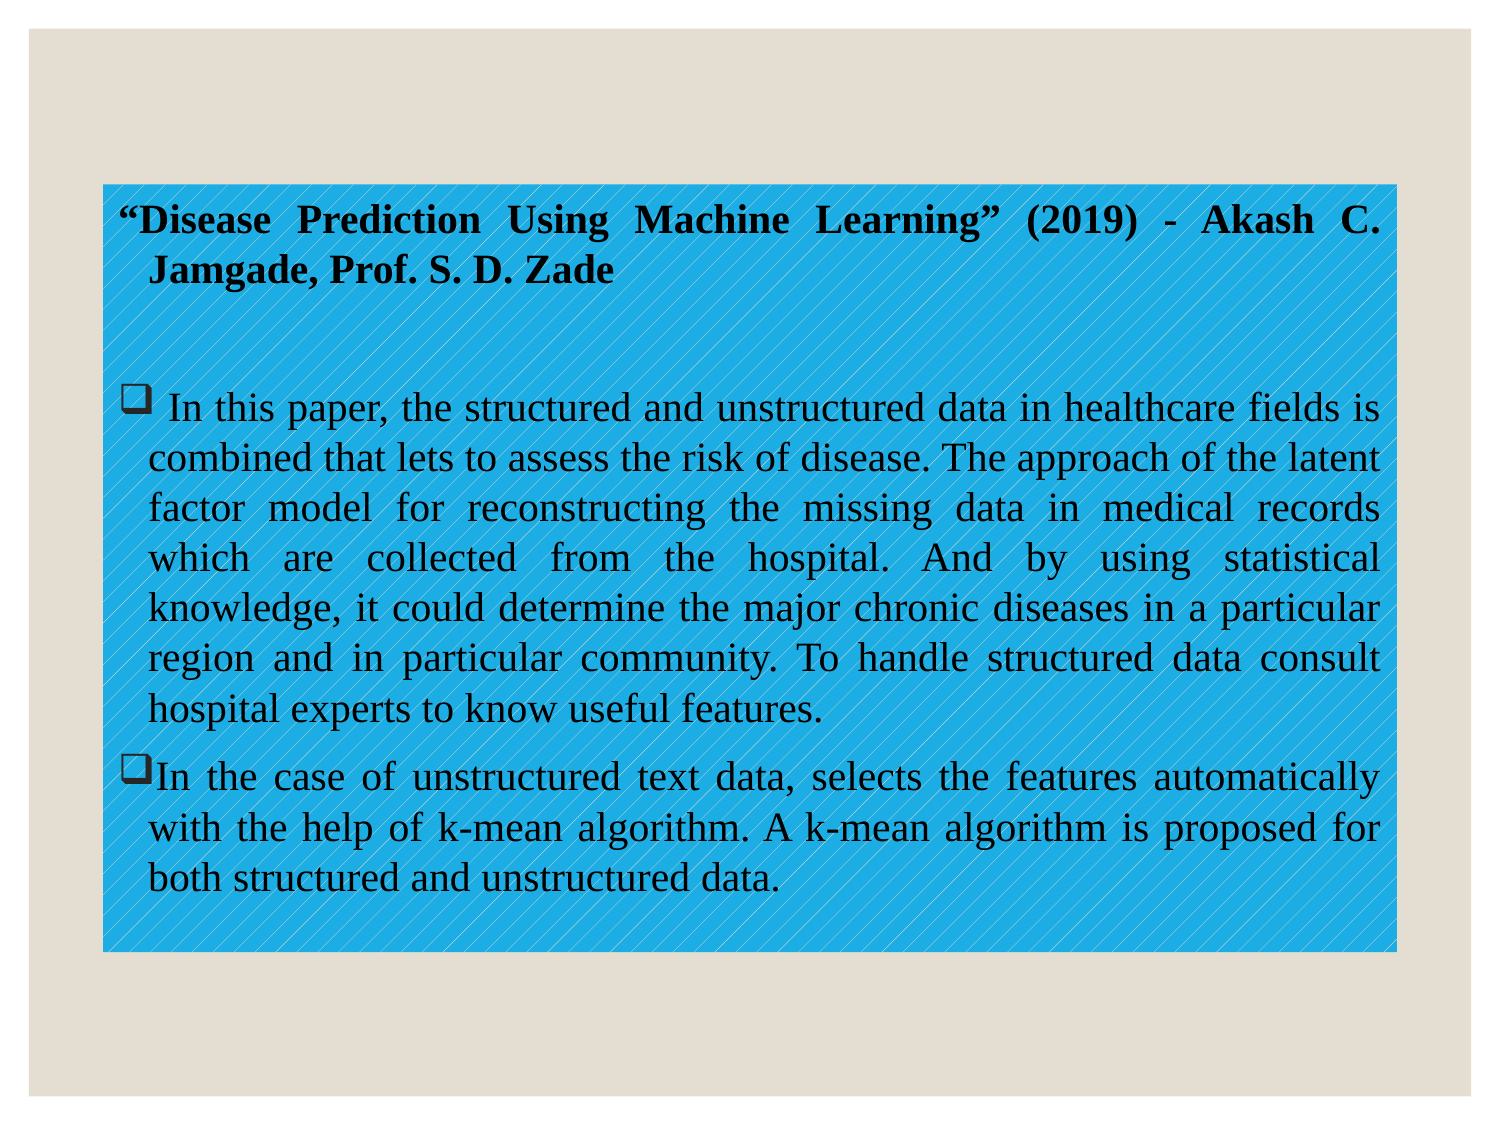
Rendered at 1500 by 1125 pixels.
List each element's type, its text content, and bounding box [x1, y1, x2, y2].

list “Disease Prediction Using Machine Learning” (2019) - Akash C. Jamgade, Prof. S. D. Zade In this paper, the structured and unstructured data in healthcare fields is combined that lets to assess the risk of disease. The approach of the latent factor model for reconstructing the missing data in medical records which are collected from the hospital. And by using statistical knowledge, it could determine the major chronic diseases in a particular region and in particular community. To handle structured data consult hospital experts to know useful features. In the case of unstructured text data, selects the features automatically with the help of k-mean algorithm. A k-mean algorithm is proposed for both structured and unstructured data. [103, 184, 1397, 953]
